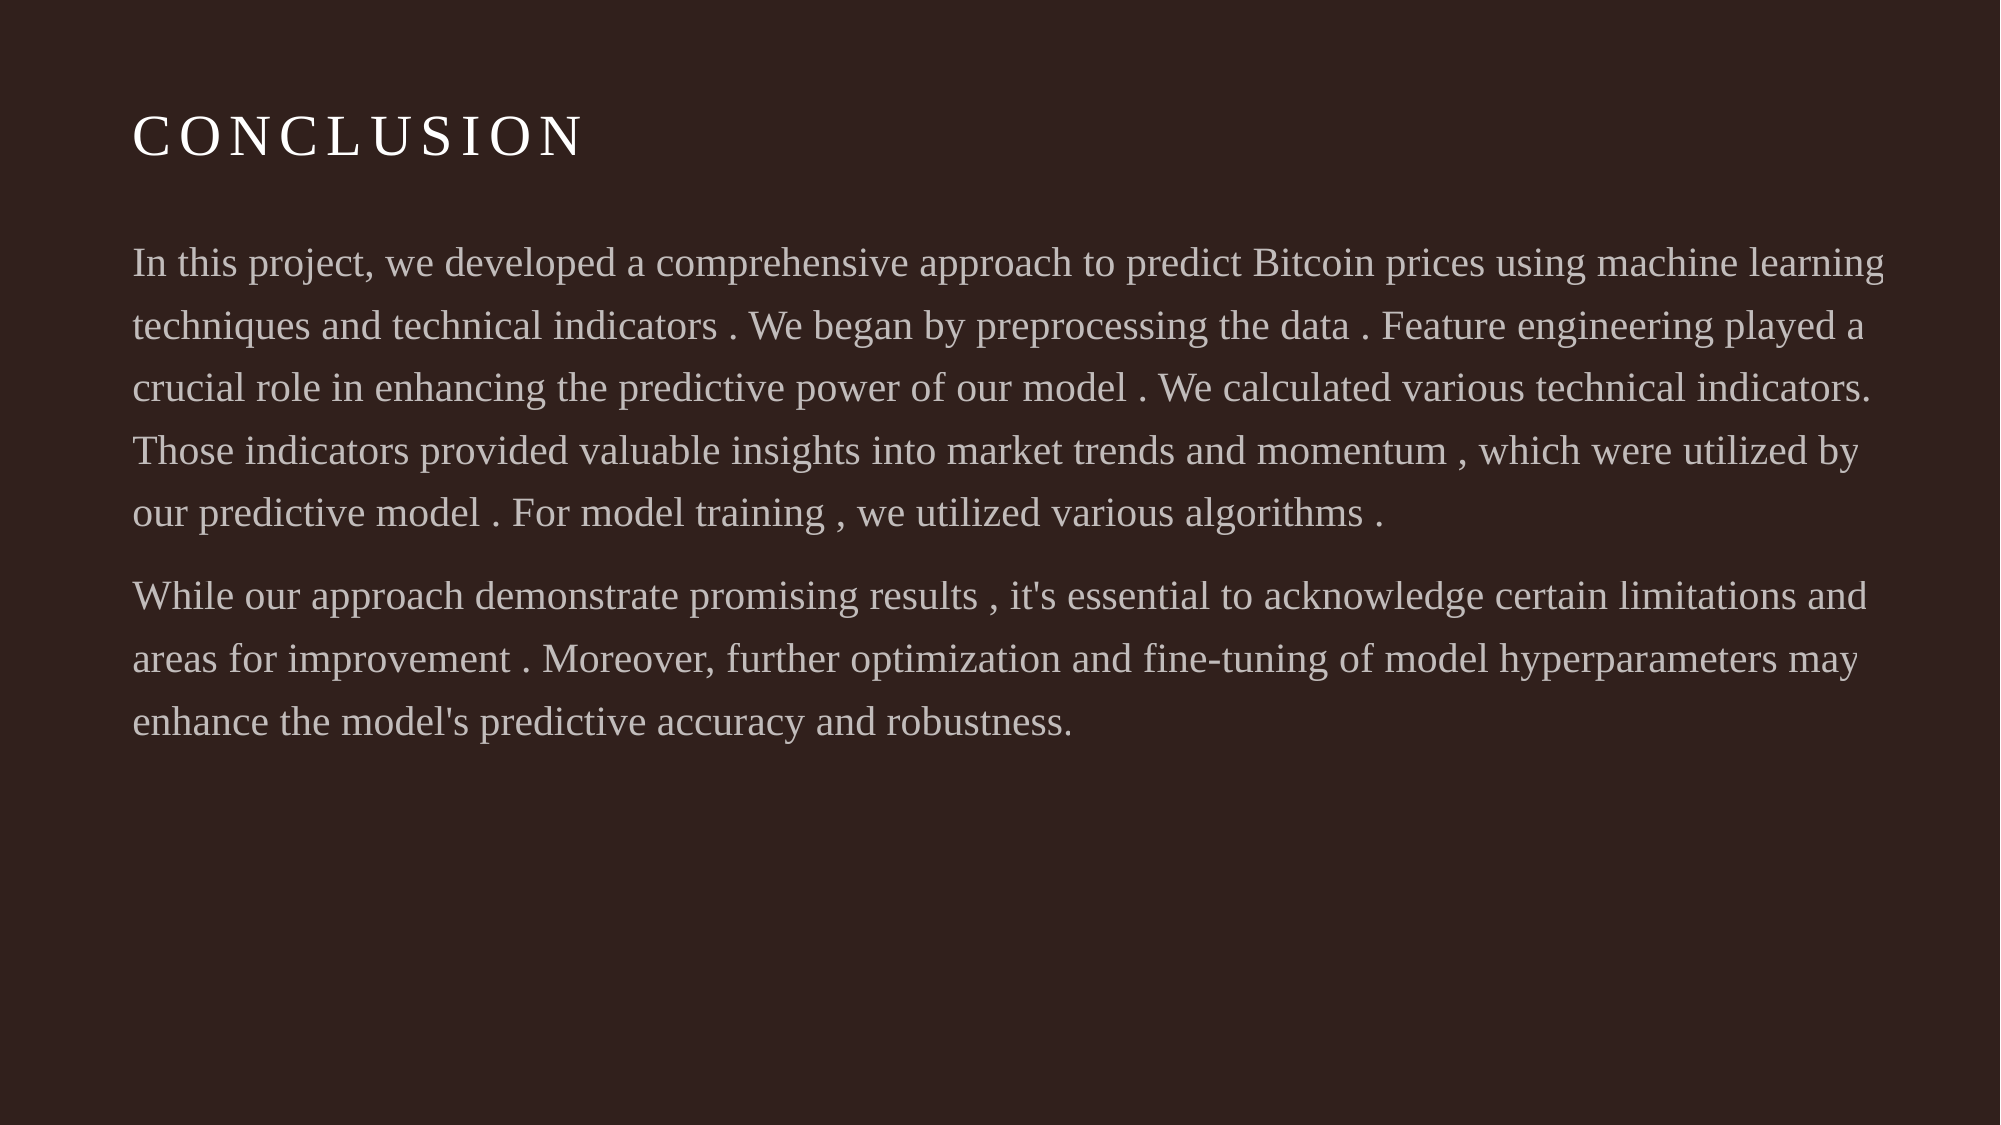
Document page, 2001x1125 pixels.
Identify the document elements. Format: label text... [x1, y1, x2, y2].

list In this project, we developed a comprehensive approach to predict Bitcoin prices using machine learning techniques and technical indicators . We began by preprocessing the data . Feature engineering played a crucial role in enhancing the predictive power of our model . We calculated various technical indicators. Those indicators provided valuable insights into market trends and momentum , which were utilized by our predictive model . For model training , we utilized various algorithms . While our approach demonstrate promising results , it's essential to acknowledge certain limitations and areas for improvement . Moreover, further optimization and fine-tuning of model hyperparameters may enhance the model's predictive accuracy and robustness. [132, 222, 1907, 947]
title conclusion [132, 96, 1822, 222]
